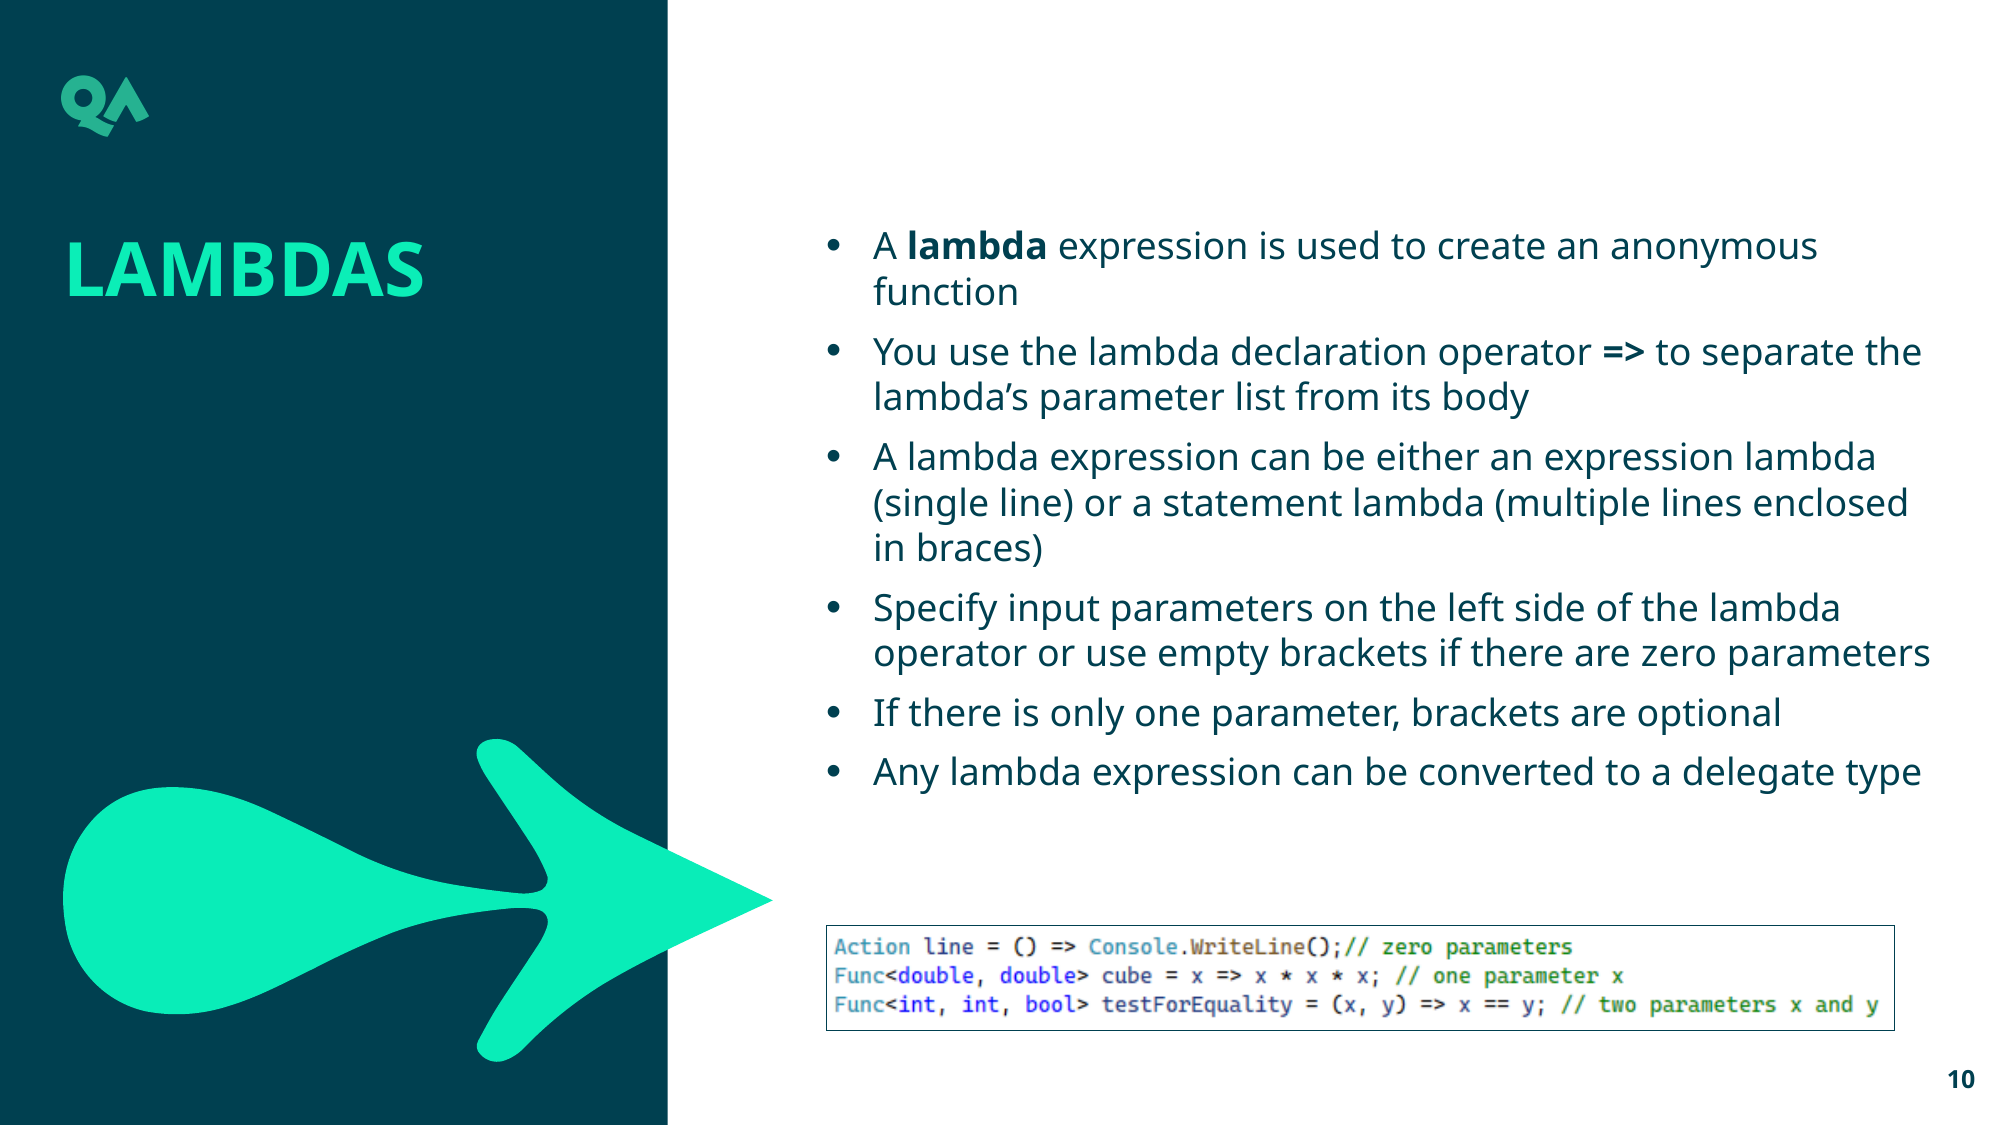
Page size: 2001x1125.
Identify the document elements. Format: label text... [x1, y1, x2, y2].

list A lambda expression is used to create an anonymous function You use the lambda declaration operator => to separate the lambda’s parameter list from its body A lambda expression can be either an expression lambda (single line) or a statement lambda (multiple lines enclosed in braces) Specify input parameters on the left side of the lambda operator or use empty brackets if there are zero parameters If there is only one parameter, brackets are optional Any lambda expression can be converted to a delegate type [826, 221, 1937, 1062]
list Lambdas [63, 221, 628, 673]
picture [828, 927, 1893, 1029]
slide_number 10 [1846, 1068, 1976, 1098]
